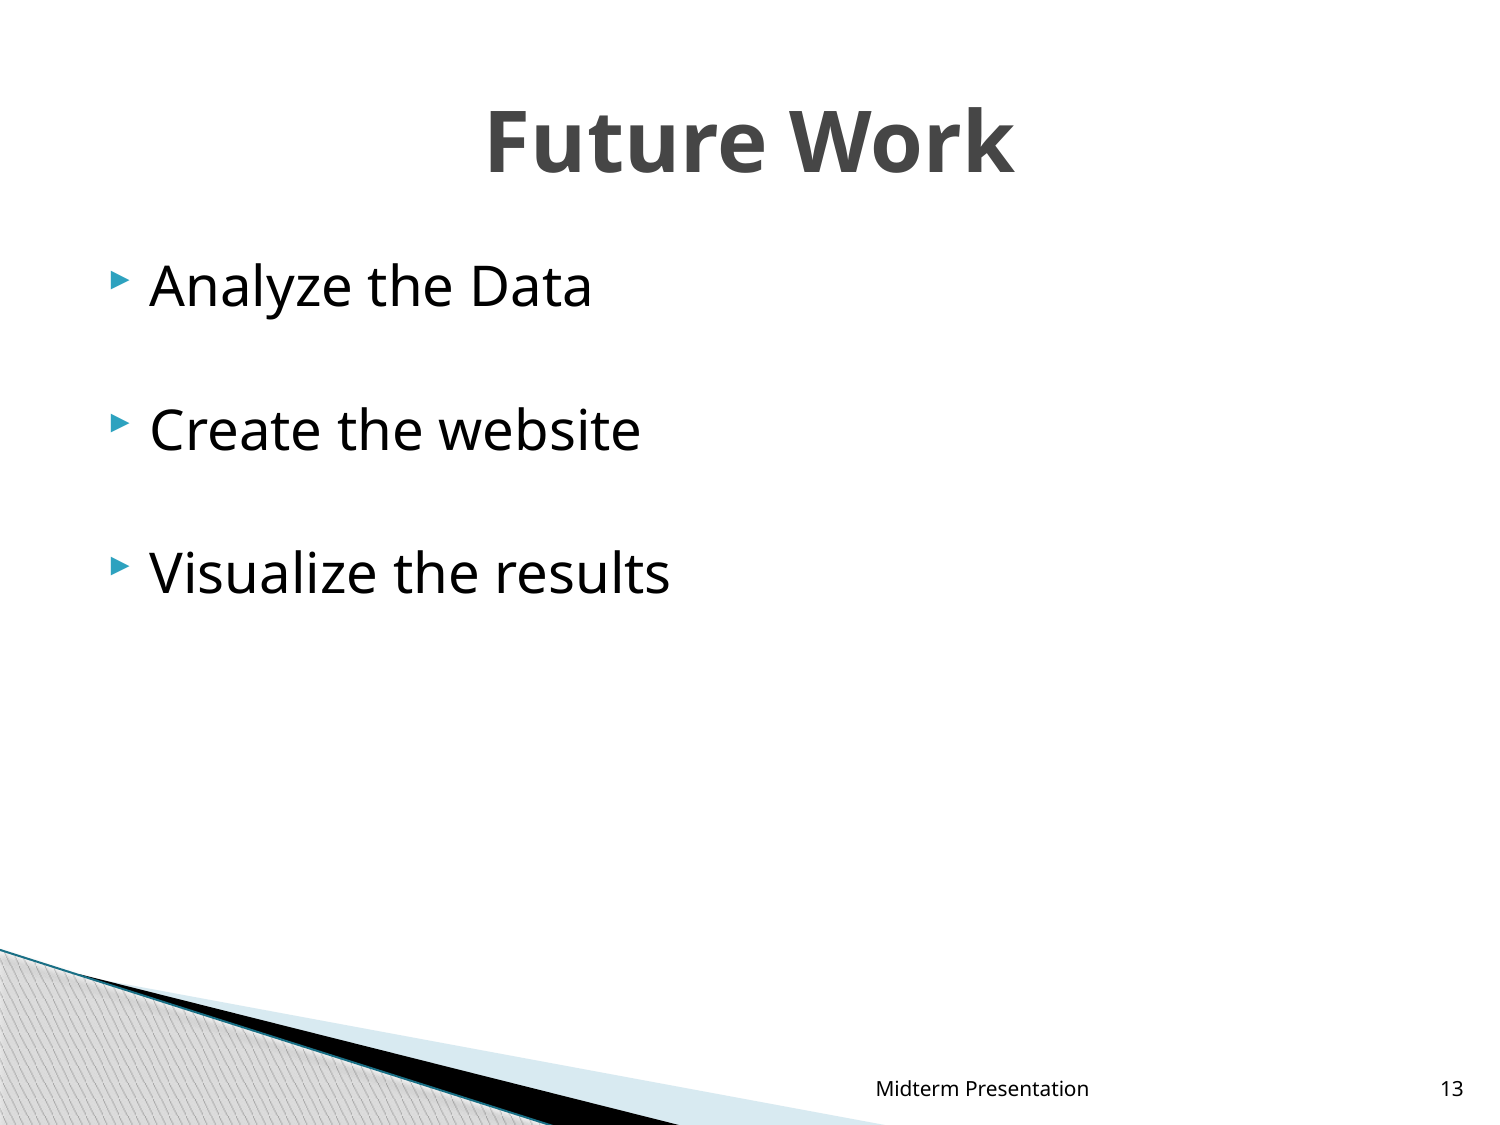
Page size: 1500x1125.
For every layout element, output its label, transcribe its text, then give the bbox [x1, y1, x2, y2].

list Analyze the Data Create the website Visualize the results [75, 243, 1425, 986]
footer Midterm Presentation [718, 1051, 1105, 1112]
slide_number 13 [1418, 1051, 1479, 1112]
title Future Work [75, 45, 1425, 233]
